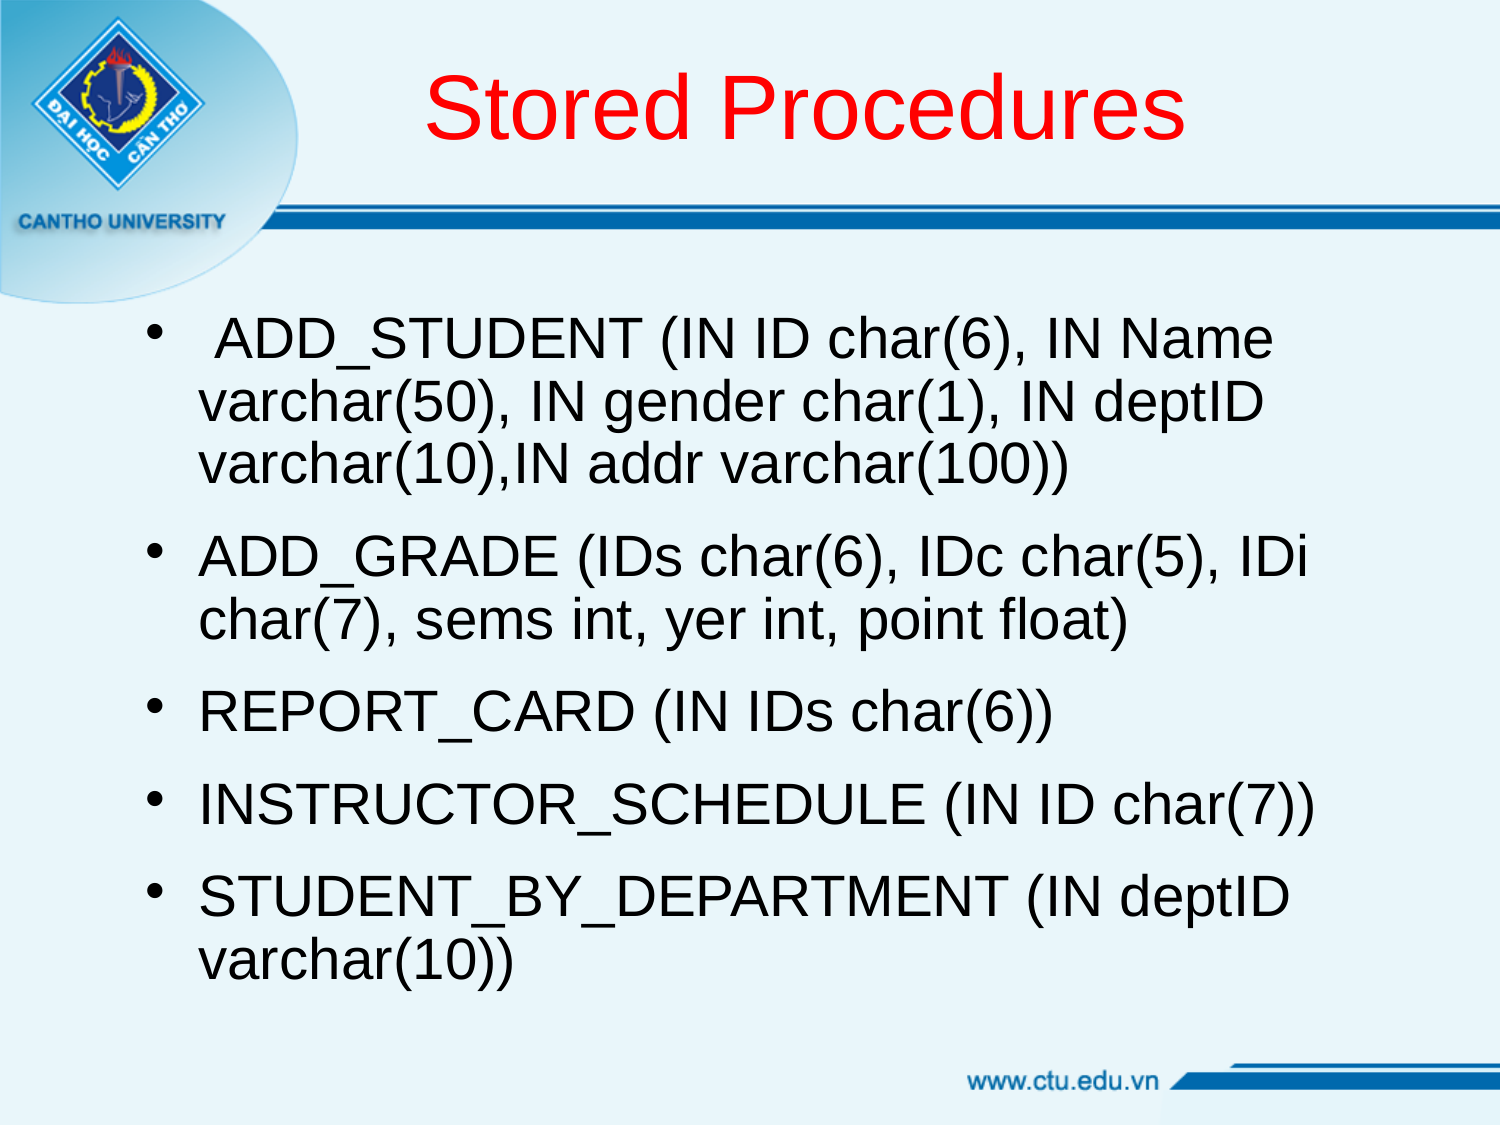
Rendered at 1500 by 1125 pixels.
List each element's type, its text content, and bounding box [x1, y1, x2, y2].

list ADD_STUDENT (IN ID char(6), IN Name varchar(50), IN gender char(1), IN deptID varchar(10),IN addr varchar(100)) ADD_GRADE (IDs char(6), IDc char(5), IDi char(7), sems int, yer int, point float) REPORT_CARD (IN IDs char(6)) INSTRUCTOR_SCHEDULE (IN ID char(7)) STUDENT_BY_DEPARTMENT (IN deptID varchar(10)) [112, 300, 1438, 1083]
picture [0, 0, 1500, 1125]
title Stored Procedures [187, 32, 1450, 188]
